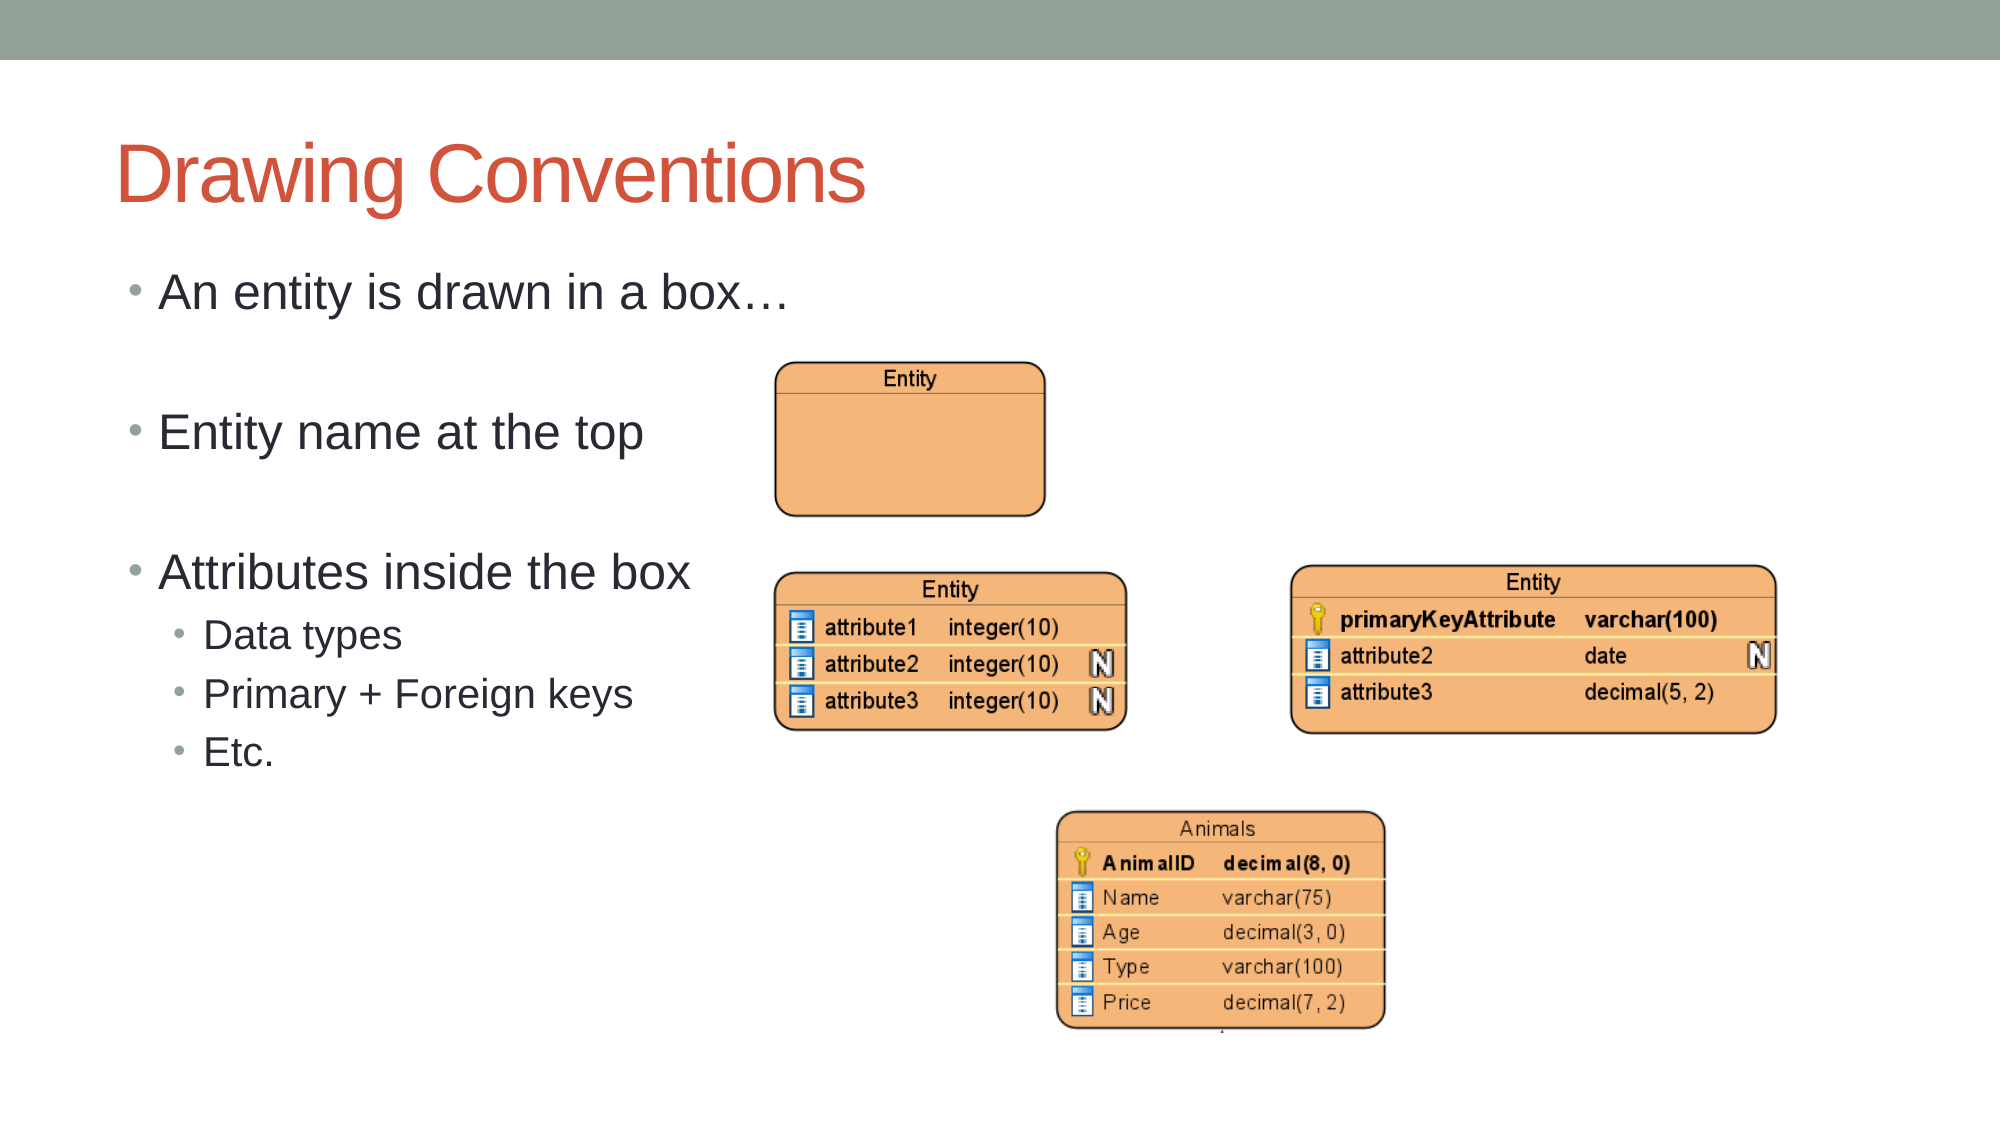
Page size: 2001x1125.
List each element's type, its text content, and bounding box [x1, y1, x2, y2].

title Drawing Conventions [99, 87, 1900, 250]
picture [763, 350, 1053, 522]
picture [1284, 554, 1790, 744]
picture [763, 554, 1136, 743]
list An entity is drawn in a box… Entity name at the top Attributes inside the box Data types Primary + Foreign keys Etc. [113, 252, 1939, 1095]
picture [1051, 803, 1391, 1034]
